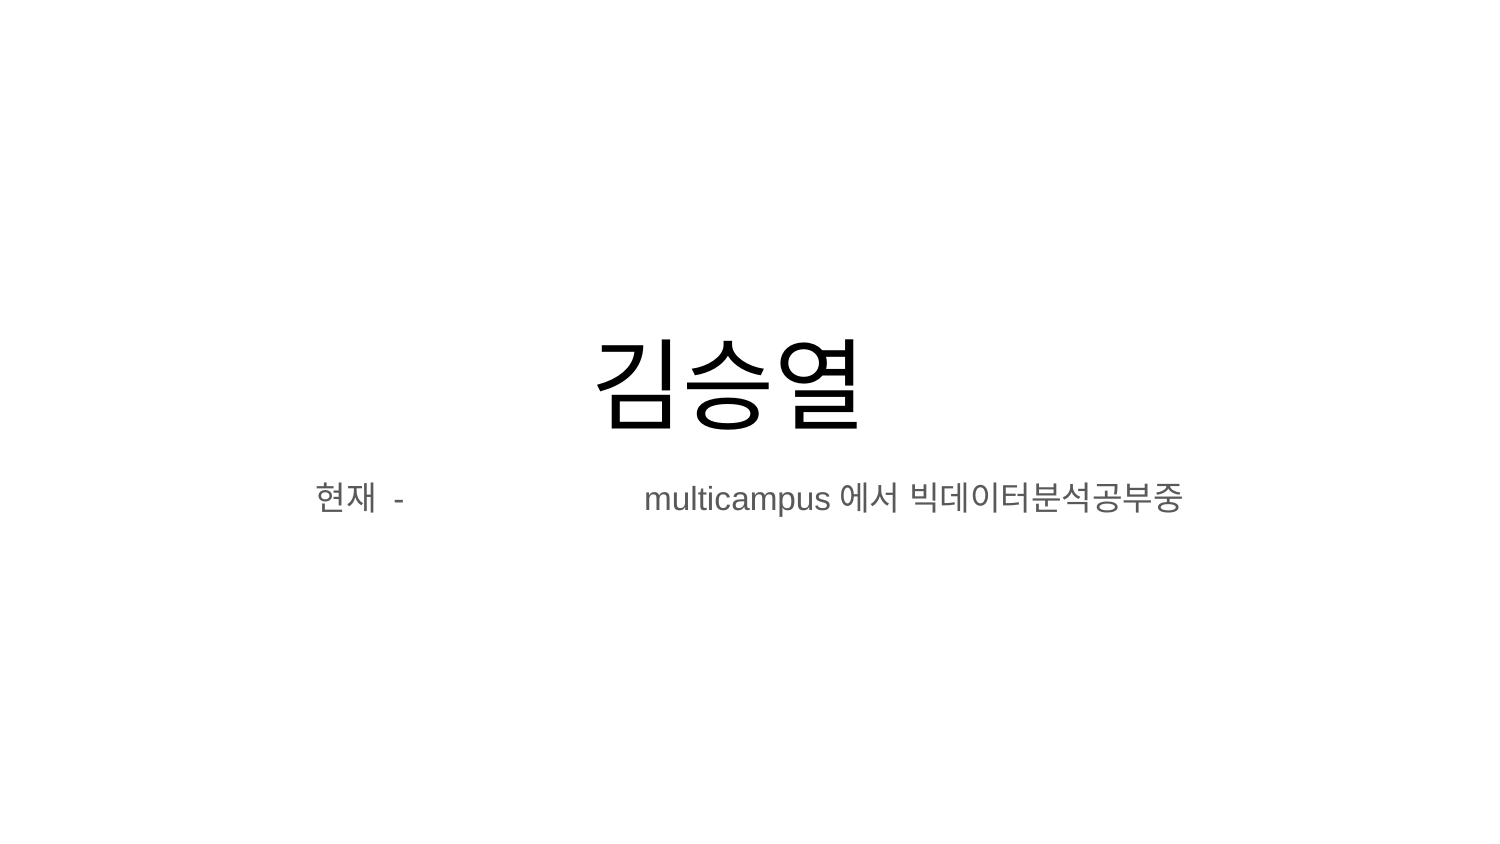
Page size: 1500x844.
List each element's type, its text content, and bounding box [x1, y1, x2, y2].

subtitle 현재 - multicampus에서 빅데이터분석공부중 [51, 464, 1449, 595]
title 김승열 [51, 122, 1449, 459]
